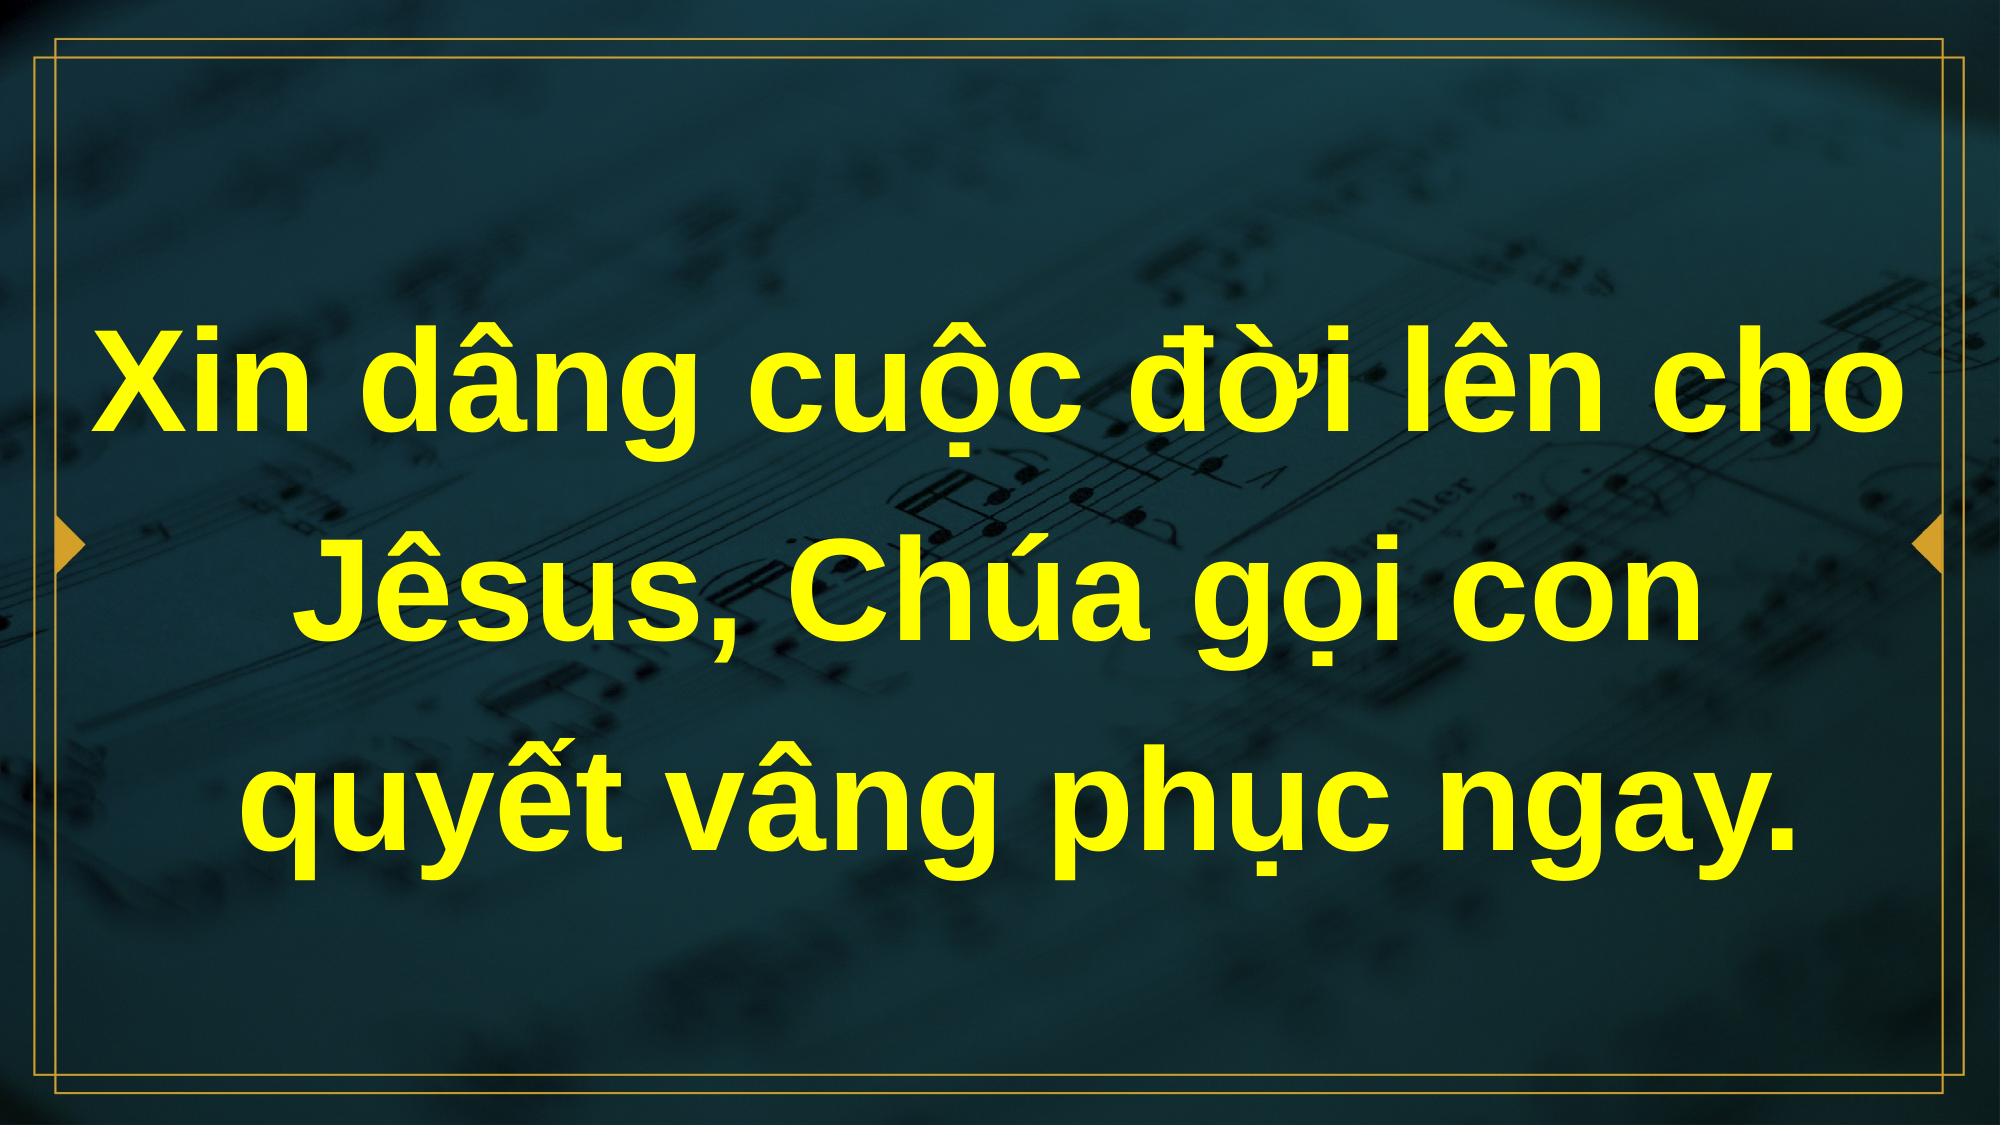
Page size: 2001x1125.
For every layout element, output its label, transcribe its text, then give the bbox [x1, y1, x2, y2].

title Xin dâng cuộc đời lên cho Jêsus, Chúa gọi con quyết vâng phục ngay. [55, 53, 1945, 1077]
picture [0, 0, 2000, 1125]
